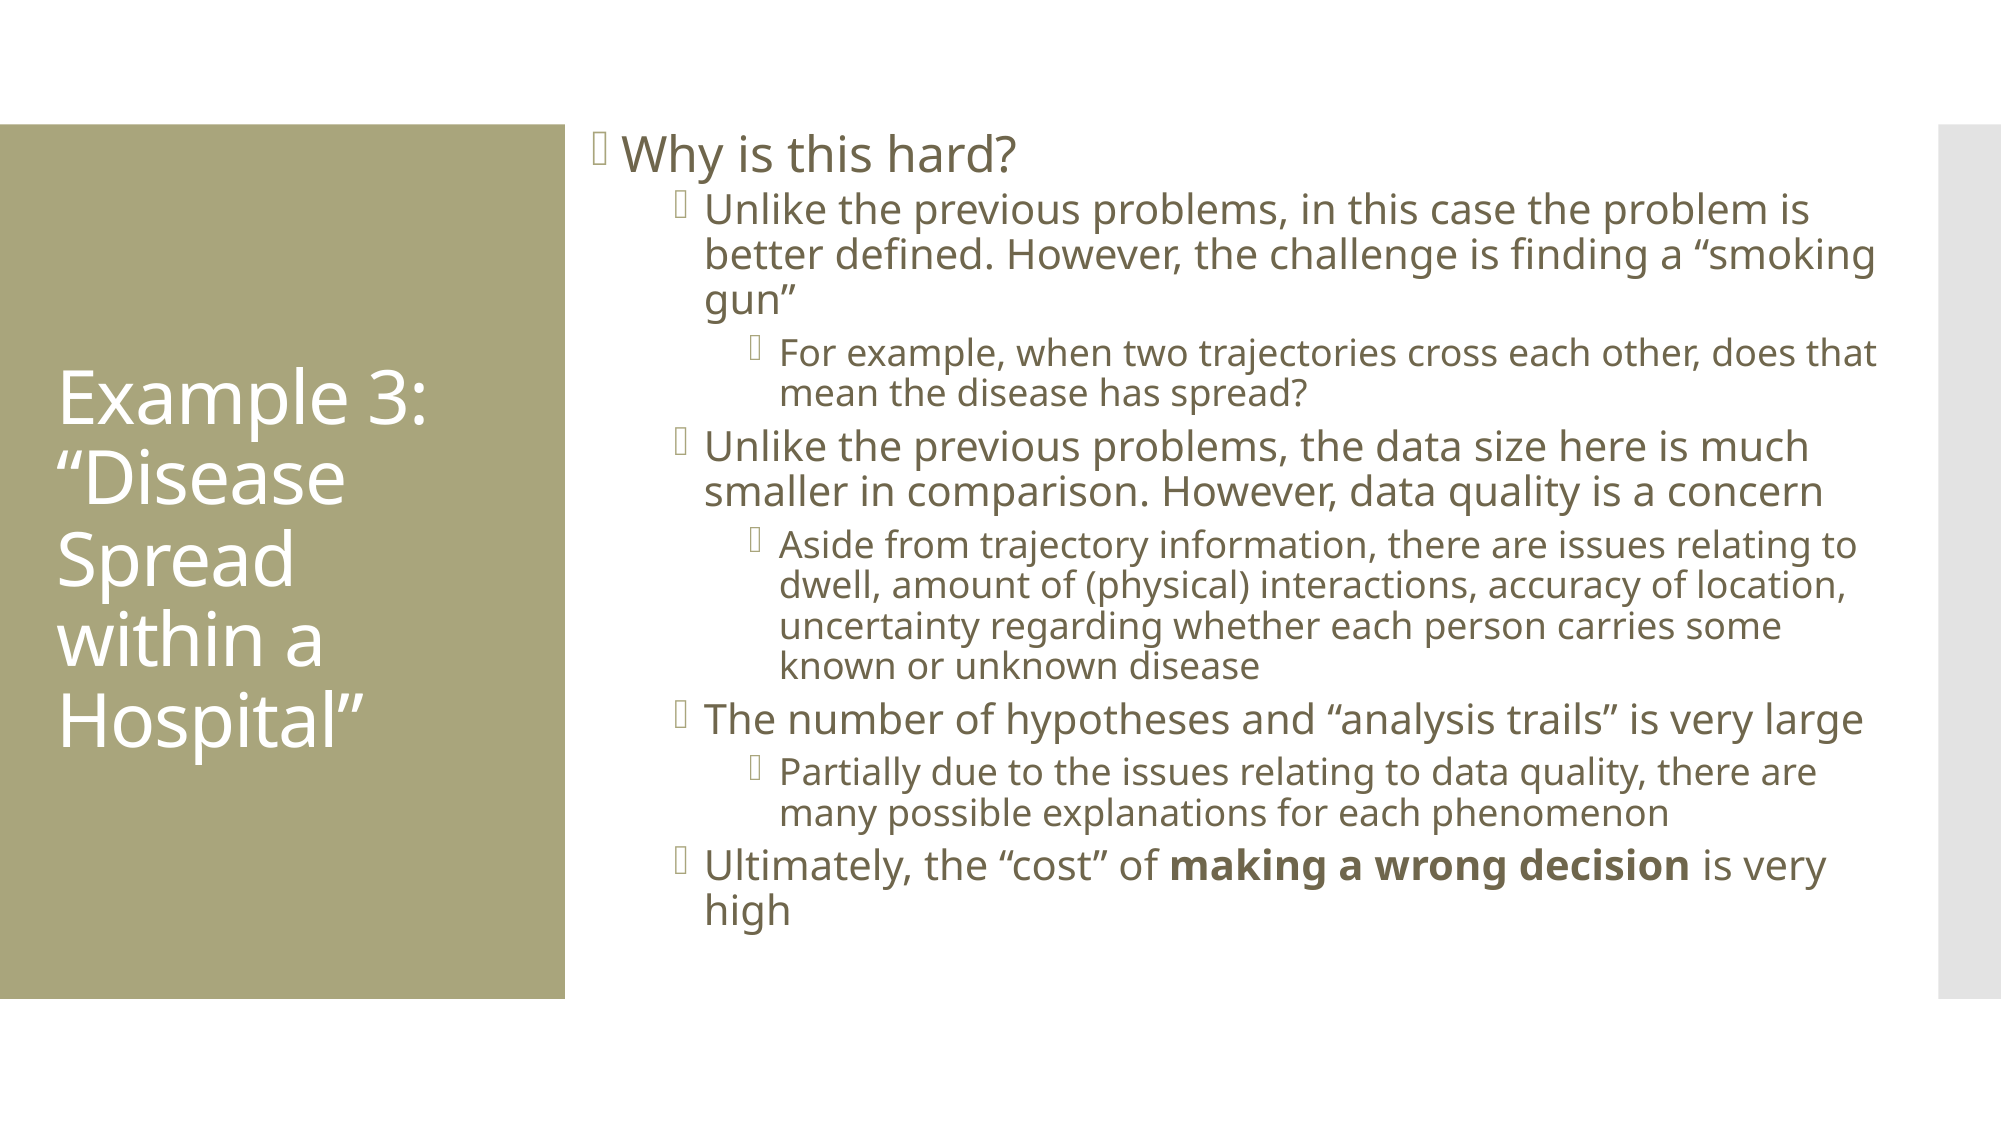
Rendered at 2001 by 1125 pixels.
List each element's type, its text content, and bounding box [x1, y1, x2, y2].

title Example 3: “Disease Spread within a Hospital” [41, 184, 525, 940]
list Why is this hard? Unlike the previous problems, in this case the problem is better defined. However, the challenge is finding a “smoking gun” For example, when two trajectories cross each other, does that mean the disease has spread? Unlike the previous problems, the data size here is much smaller in comparison. However, data quality is a concern Aside from trajectory information, there are issues relating to dwell, amount of (physical) interactions, accuracy of location, uncertainty regarding whether each person carries some known or unknown disease The number of hypotheses and “analysis trails” is very large Partially due to the issues relating to data quality, there are many possible explanations for each phenomenon Ultimately, the “cost” of making a wrong decision is very high [576, 98, 1900, 1050]
